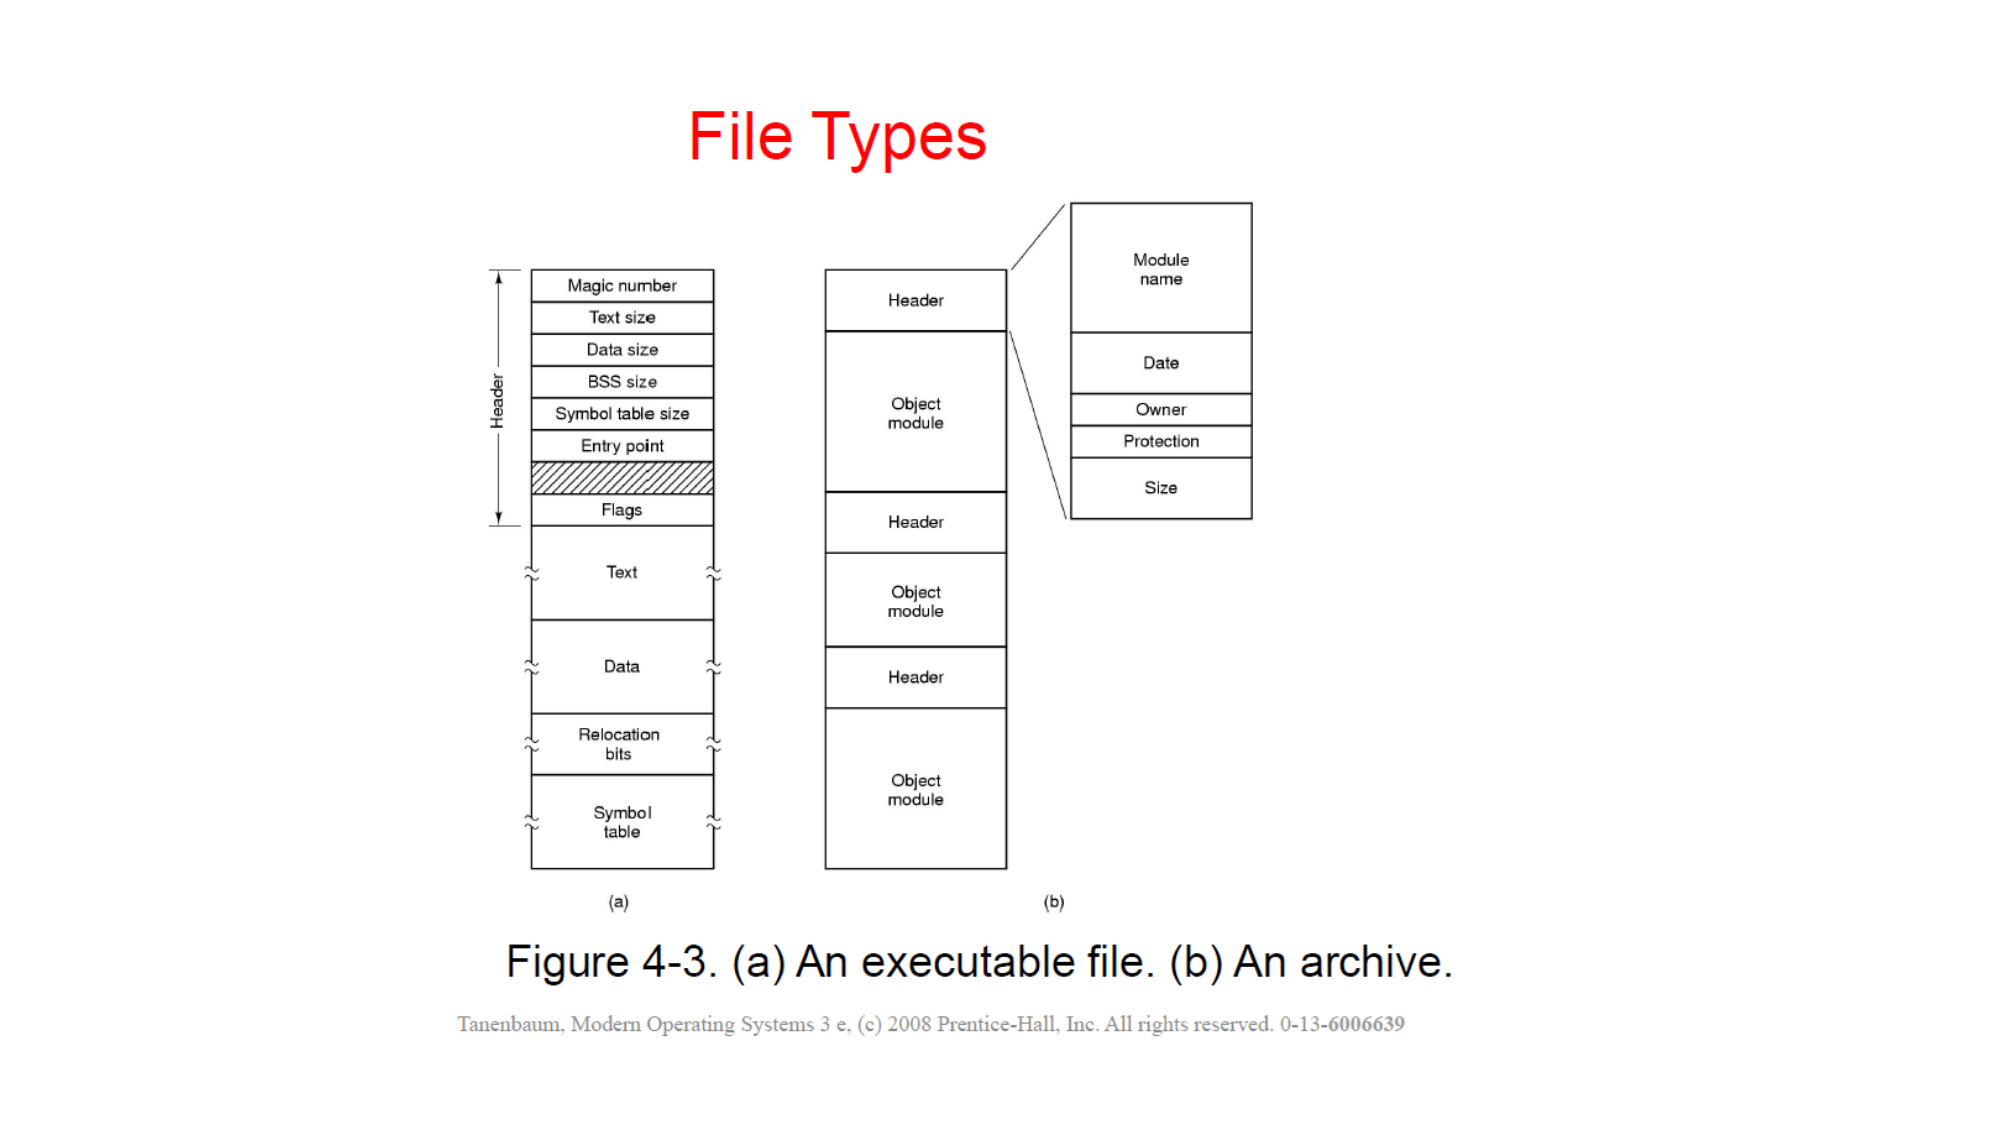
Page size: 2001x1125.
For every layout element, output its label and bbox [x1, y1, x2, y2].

picture [399, 42, 1473, 1056]
